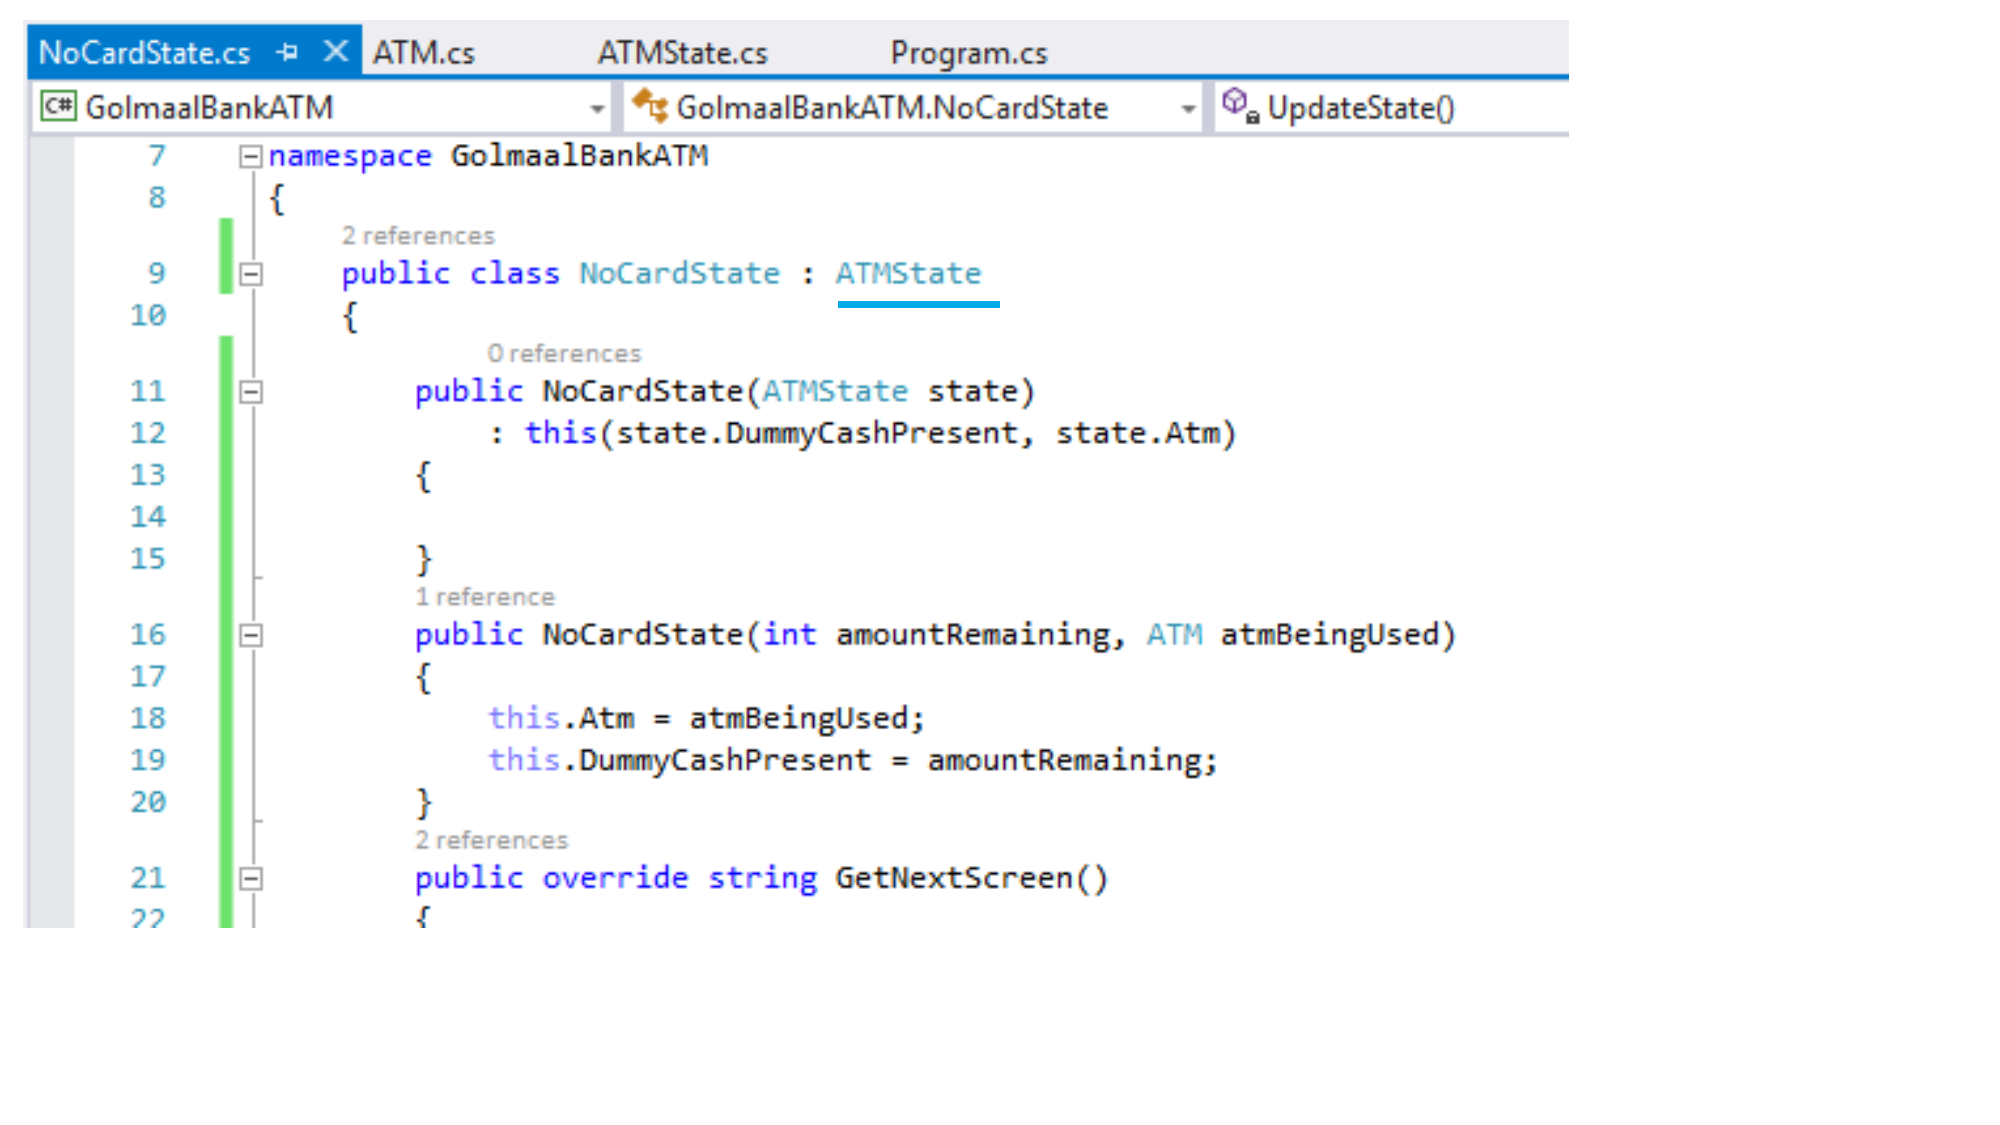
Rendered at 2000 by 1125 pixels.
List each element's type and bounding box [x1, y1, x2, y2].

picture [23, 20, 1570, 928]
